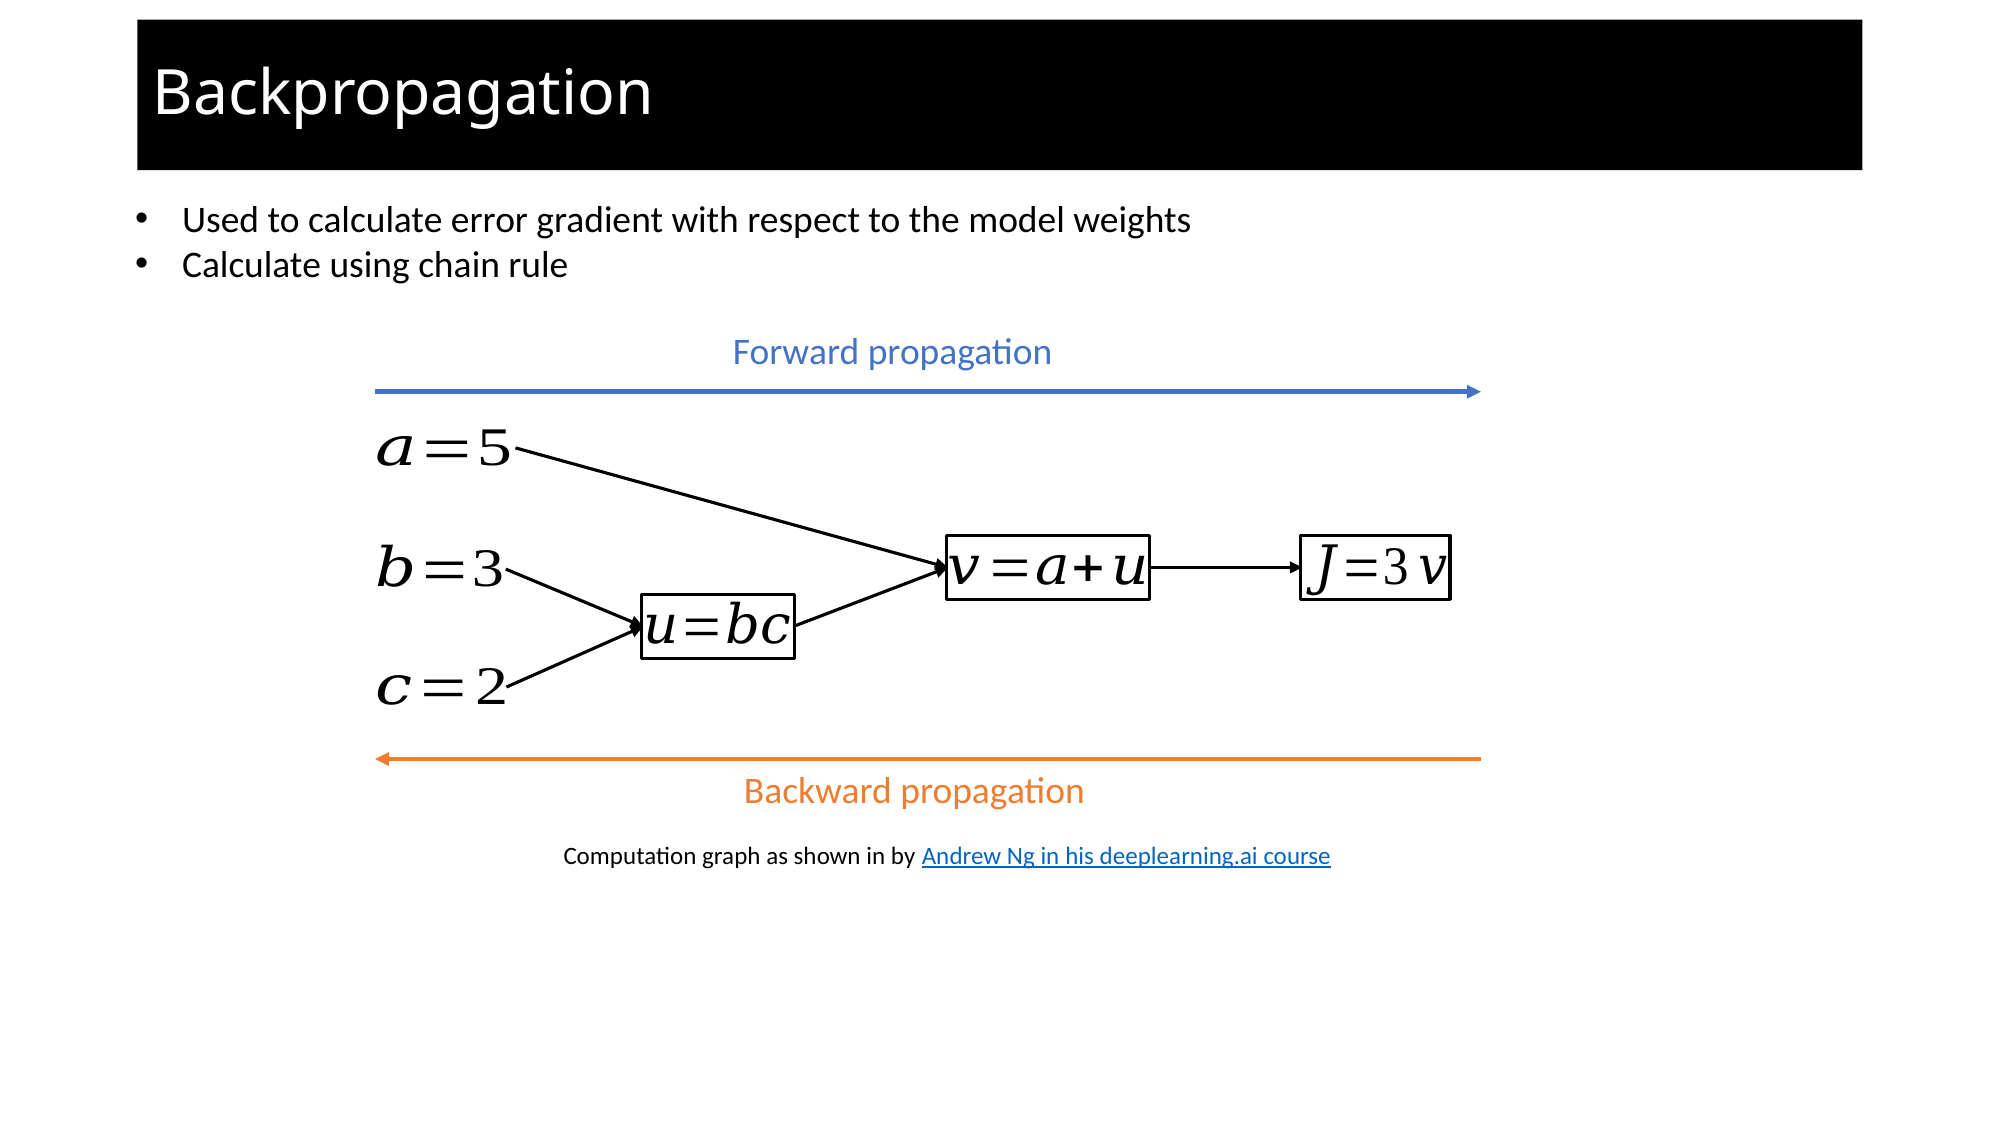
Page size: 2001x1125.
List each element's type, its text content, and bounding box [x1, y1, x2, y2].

title Backpropagation [137, 19, 1863, 171]
text_box Computation graph as shown in by Andrew Ng in his deeplearning.ai course [548, 832, 1347, 878]
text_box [515, 447, 948, 568]
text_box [506, 626, 644, 688]
text_box Backward propagation [654, 760, 1159, 819]
text_box Used to calculate error gradient with respect to the model weights Calculate using chain rule [45, 187, 1851, 338]
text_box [505, 569, 644, 627]
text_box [793, 567, 948, 627]
text_box Forward propagation [643, 319, 1076, 380]
